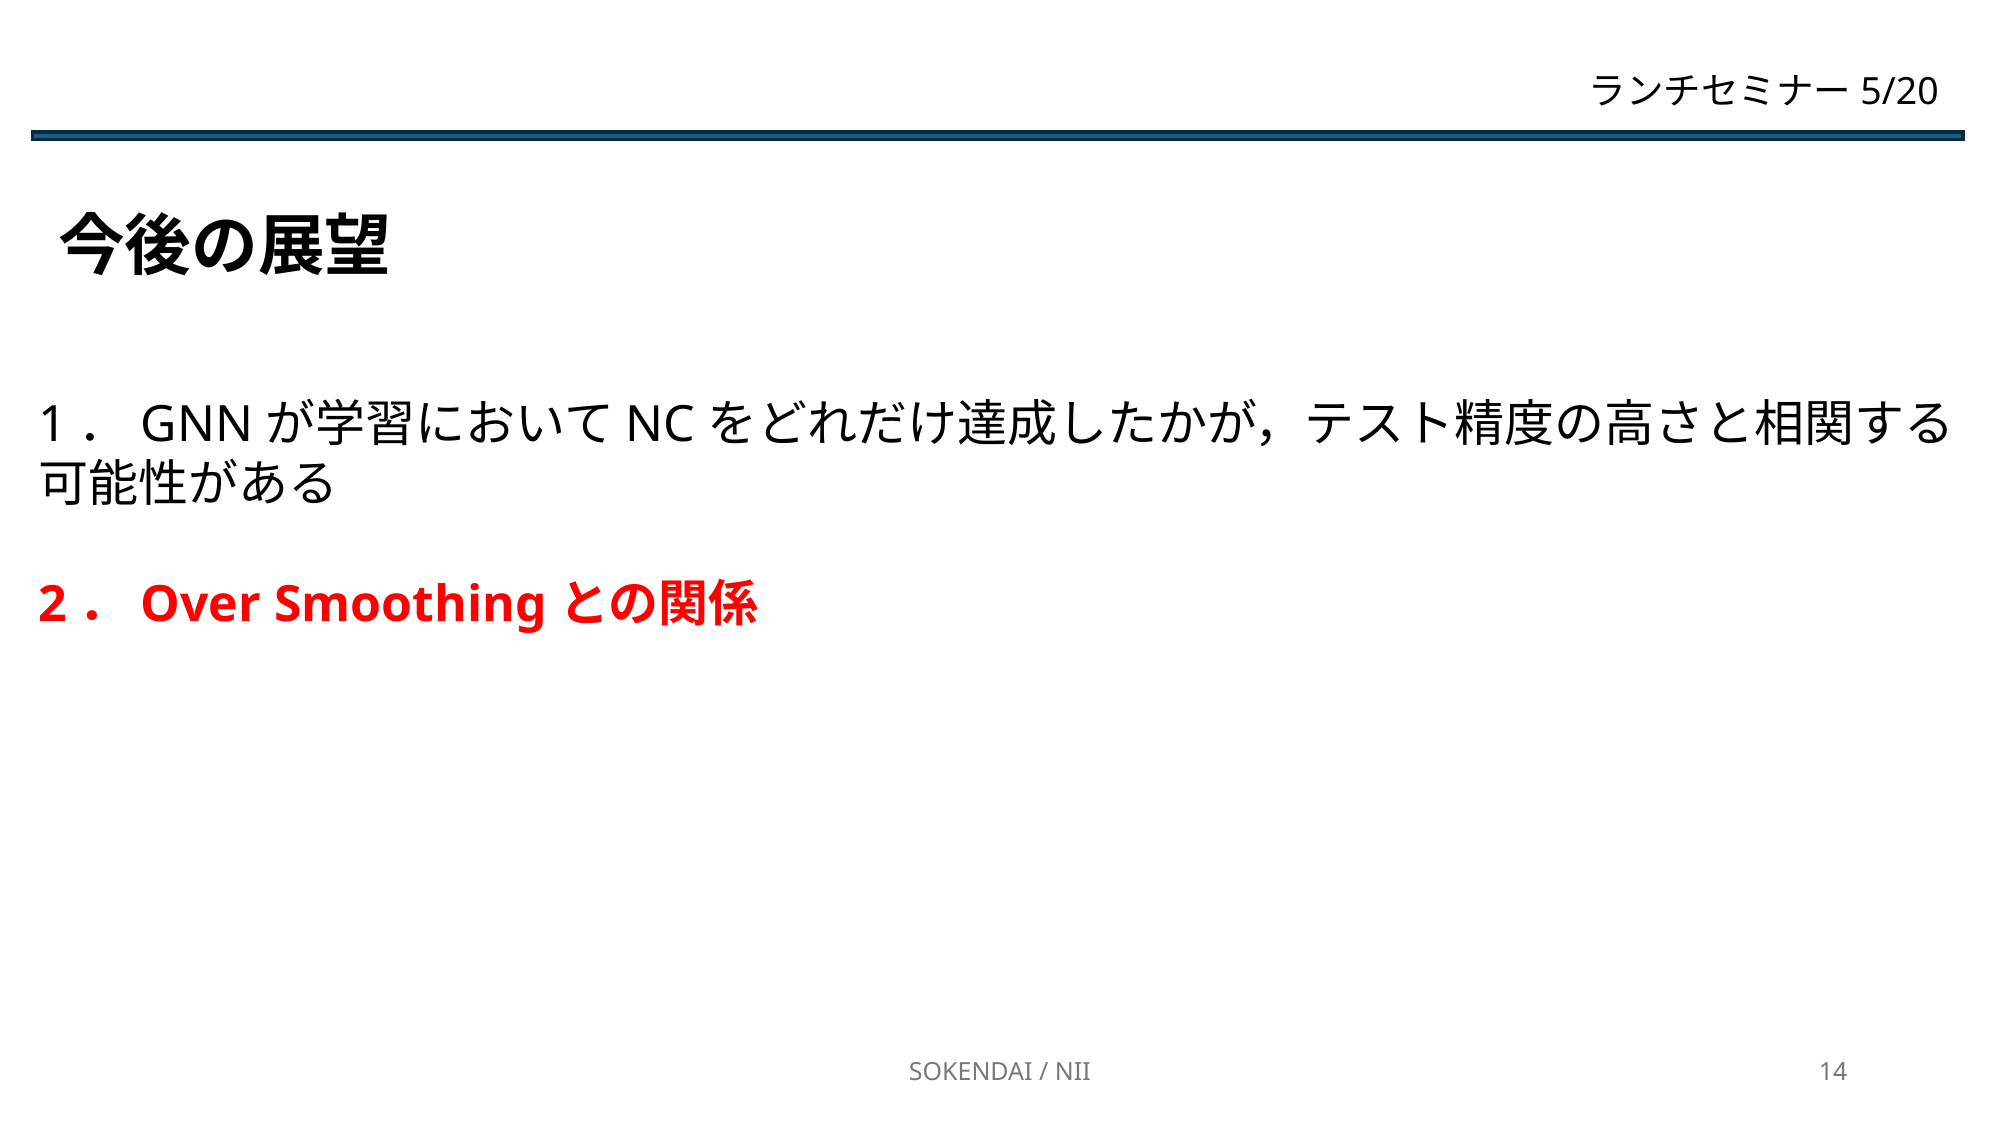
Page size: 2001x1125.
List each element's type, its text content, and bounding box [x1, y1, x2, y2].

footer SOKENDAI / NII [662, 1042, 1338, 1103]
slide_number 14 [1412, 1042, 1863, 1103]
text_box ランチセミナー5/20 [1574, 59, 1954, 119]
text_box 今後の展望 [43, 195, 407, 290]
text_box 1．GNNが学習においてNCをどれだけ達成したかが，テスト精度の高さと相関する 可能性がある 2．Over Smoothingとの関係 [23, 384, 1970, 640]
